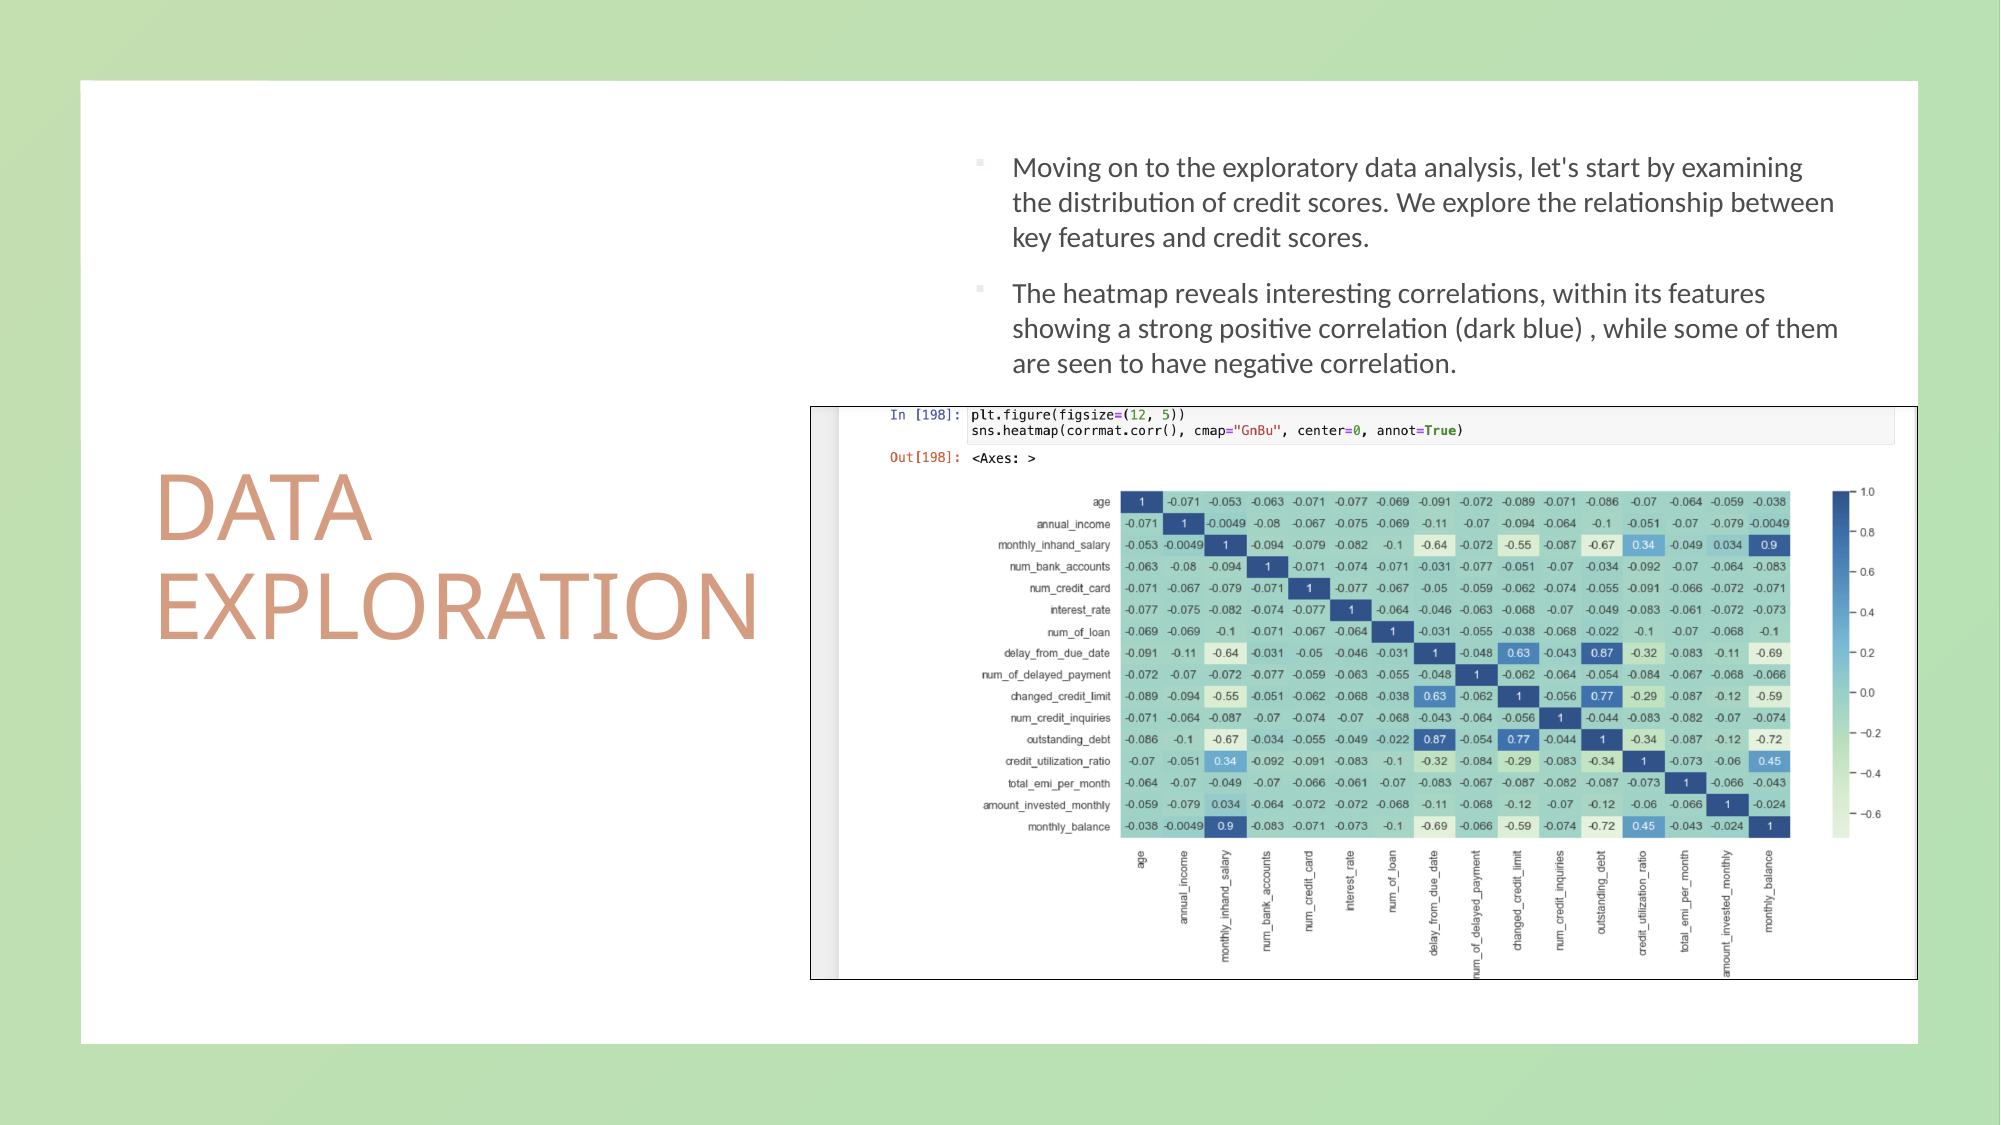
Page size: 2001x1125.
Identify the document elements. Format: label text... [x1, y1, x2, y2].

picture [809, 406, 1918, 980]
title DATA EXPLORATION [137, 140, 889, 980]
list Moving on to the exploratory data analysis, let's start by examining the distribution of credit scores. We explore the relationship between key features and credit scores. The heatmap reveals interesting correlations, within its features showing a strong positive correlation (dark blue) , while some of them are seen to have negative correlation. [922, 140, 1863, 406]
text_box [0, 0, 2000, 1125]
text_box [82, 82, 1918, 1043]
